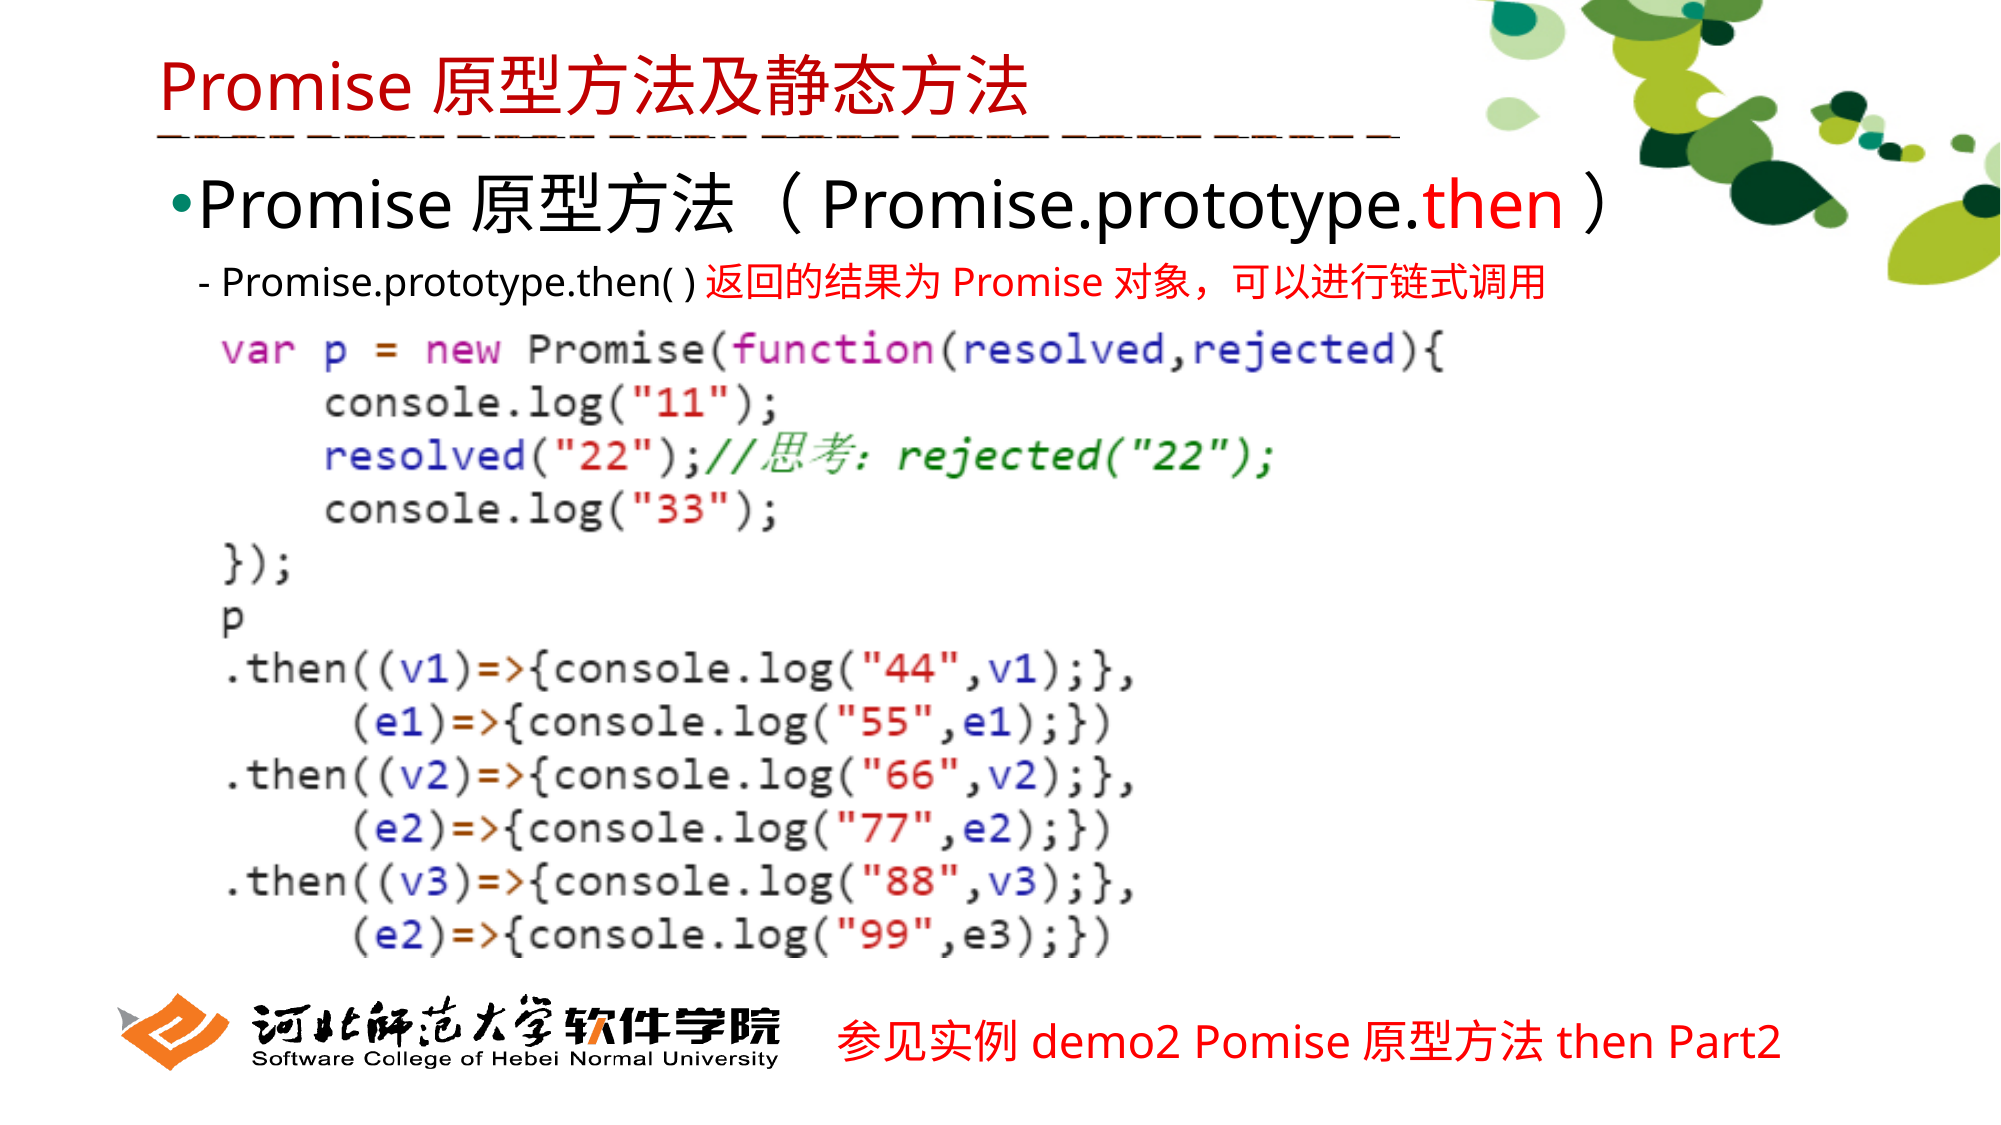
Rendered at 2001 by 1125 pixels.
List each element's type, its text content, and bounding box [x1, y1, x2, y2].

list Promise原型方法及静态方法 [143, 36, 1525, 117]
picture [0, 0, 2001, 1125]
list Promise原型方法（Promise.prototype.then） - Promise.prototype.then( )返回的结果为Promise对象，可以进行链式调用 [155, 130, 1955, 970]
text_box 参见实例demo2 Pomise原型方法then Part2 [822, 1005, 1840, 1075]
